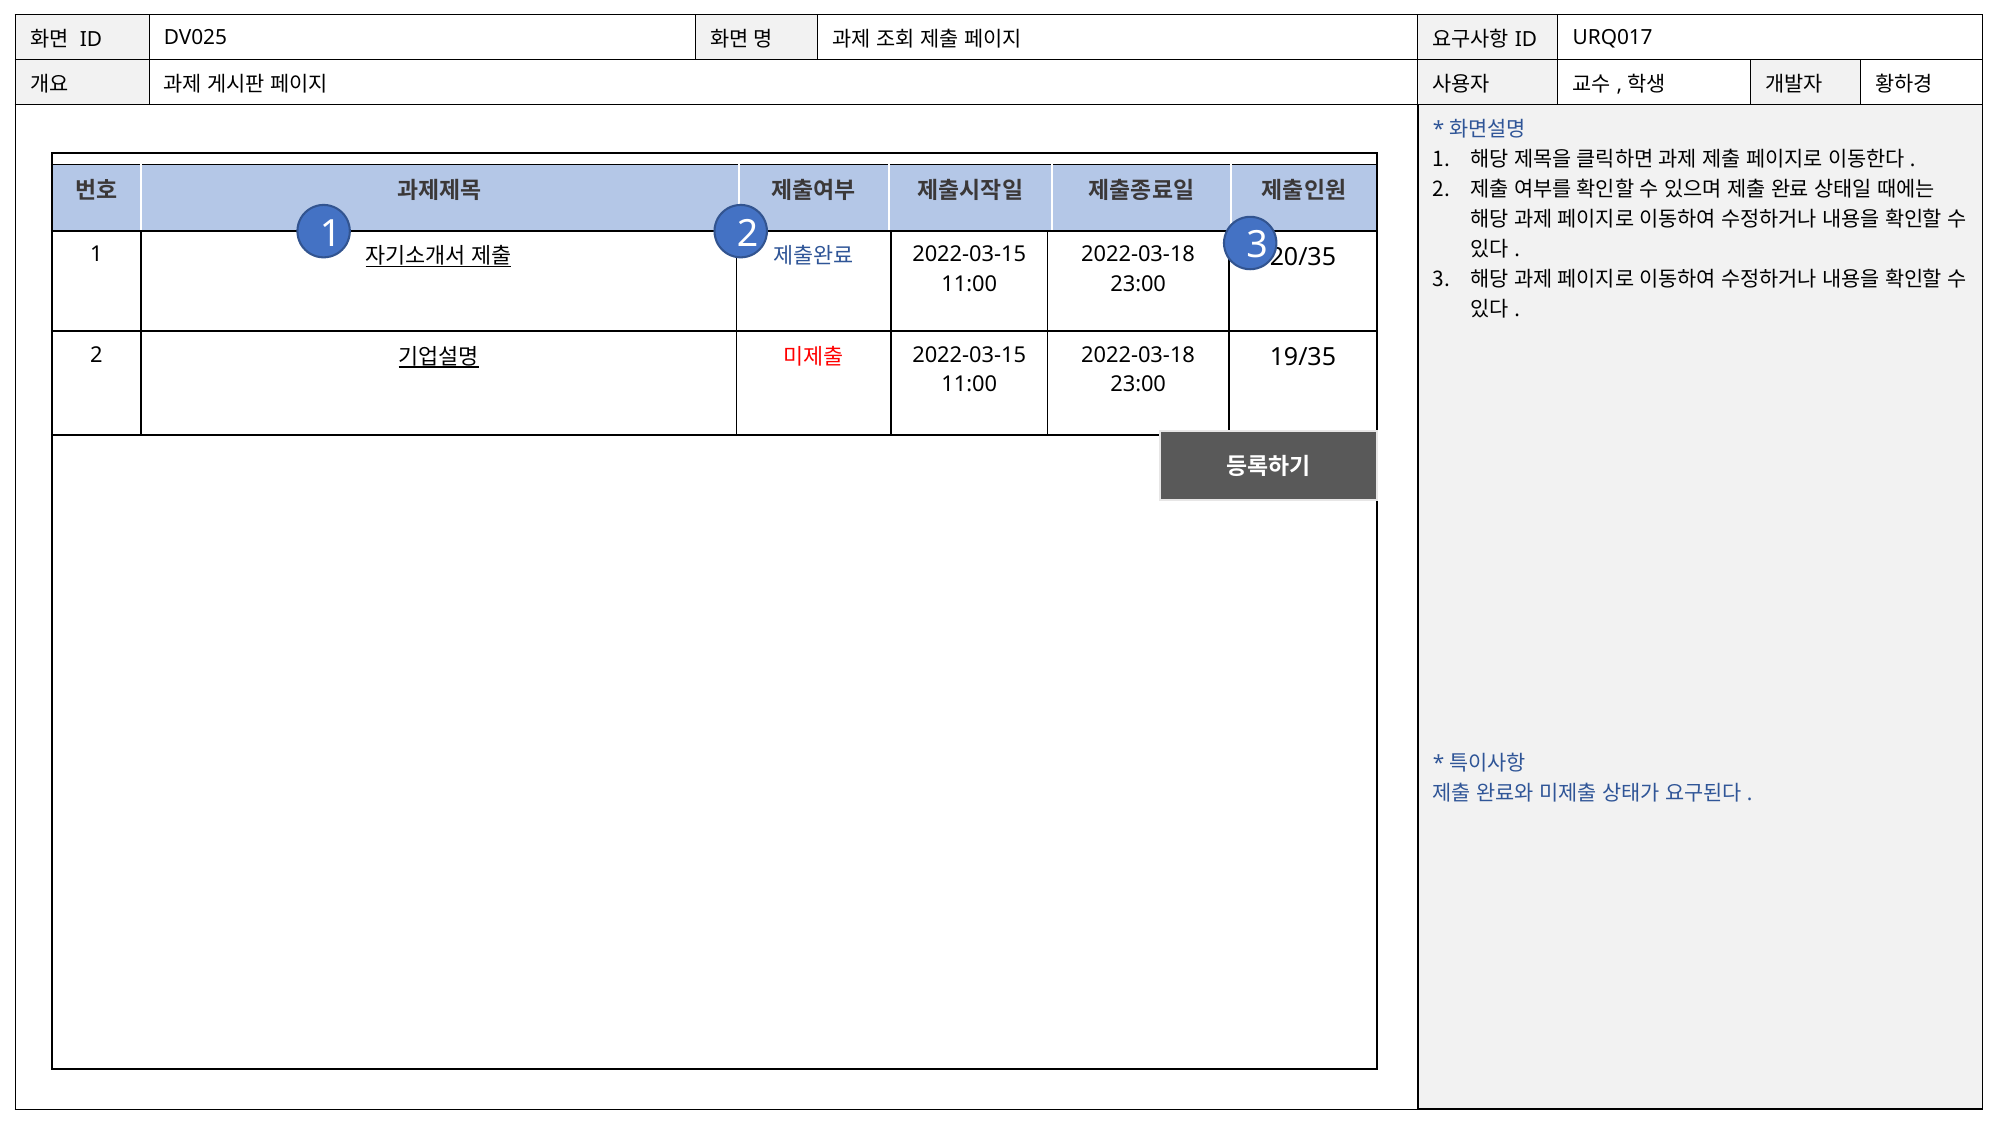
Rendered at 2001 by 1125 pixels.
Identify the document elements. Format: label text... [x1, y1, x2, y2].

table_header 자기소개서 제출 [142, 232, 736, 330]
table_header 화면 ID [16, 15, 149, 59]
table_cell *화면설명 해당 제목을 클릭하면 과제 제출 페이지로 이동한다. 제출 여부를 확인할 수 있으며 제출 완료 상태일 때에는 해당 과제 페이지로 이동하여 수정하거나 내용을 확인할 수 있다. 해당 과제 페이지로 이동하여 수정하거나 내용을 확인할 수 있다. *특이사항 제출 완료와 미제출 상태가 요구된다. [1419, 105, 1982, 1108]
text_box 3 [1222, 215, 1278, 271]
table_header 요구사항ID [1418, 15, 1557, 59]
table_cell 미제출 [737, 332, 890, 434]
table_cell 개발자 [1751, 60, 1860, 104]
text_box [51, 436, 1378, 1070]
table_cell 2022-03-18 23:00 [1048, 332, 1228, 434]
table_header 제출완료 [737, 232, 890, 330]
table_header 제출여부 [740, 165, 888, 230]
text_box [51, 152, 1378, 164]
table_cell 사용자 [1418, 60, 1557, 104]
table_header URQ017 [1558, 15, 1982, 59]
table_header 화면 명 [696, 15, 817, 59]
text_box 2 [713, 203, 768, 259]
table_header 제출시작일 [890, 165, 1051, 230]
table_header 제출종료일 [1053, 165, 1230, 230]
table_header 과제제목 [142, 165, 738, 230]
table_header 2022-03-18 23:00 [1048, 232, 1228, 330]
text_box 1 [296, 203, 351, 259]
text_box 등록하기 [1159, 430, 1378, 501]
table_header 20/35 [1230, 232, 1376, 330]
table_cell 2 [53, 332, 140, 434]
table_header 1 [53, 232, 140, 330]
table_header 제출인원 [1232, 165, 1376, 230]
table_cell 기업설명 [142, 332, 736, 434]
table_cell 개요 [16, 60, 149, 104]
table_header 번호 [53, 165, 140, 230]
table_cell 2022-03-15 11:00 [892, 332, 1047, 434]
table_header 2022-03-15 11:00 [892, 232, 1047, 330]
table_cell 교수,학생 [1558, 60, 1750, 104]
table_cell 황하경 [1861, 60, 1982, 104]
table_cell 19/35 [1230, 332, 1376, 430]
table_header 과제 조회 제출 페이지 [818, 15, 1417, 59]
table_header DV025 [150, 15, 695, 59]
table_cell 과제 게시판 페이지 [150, 60, 1417, 104]
table_cell [16, 105, 1417, 1109]
